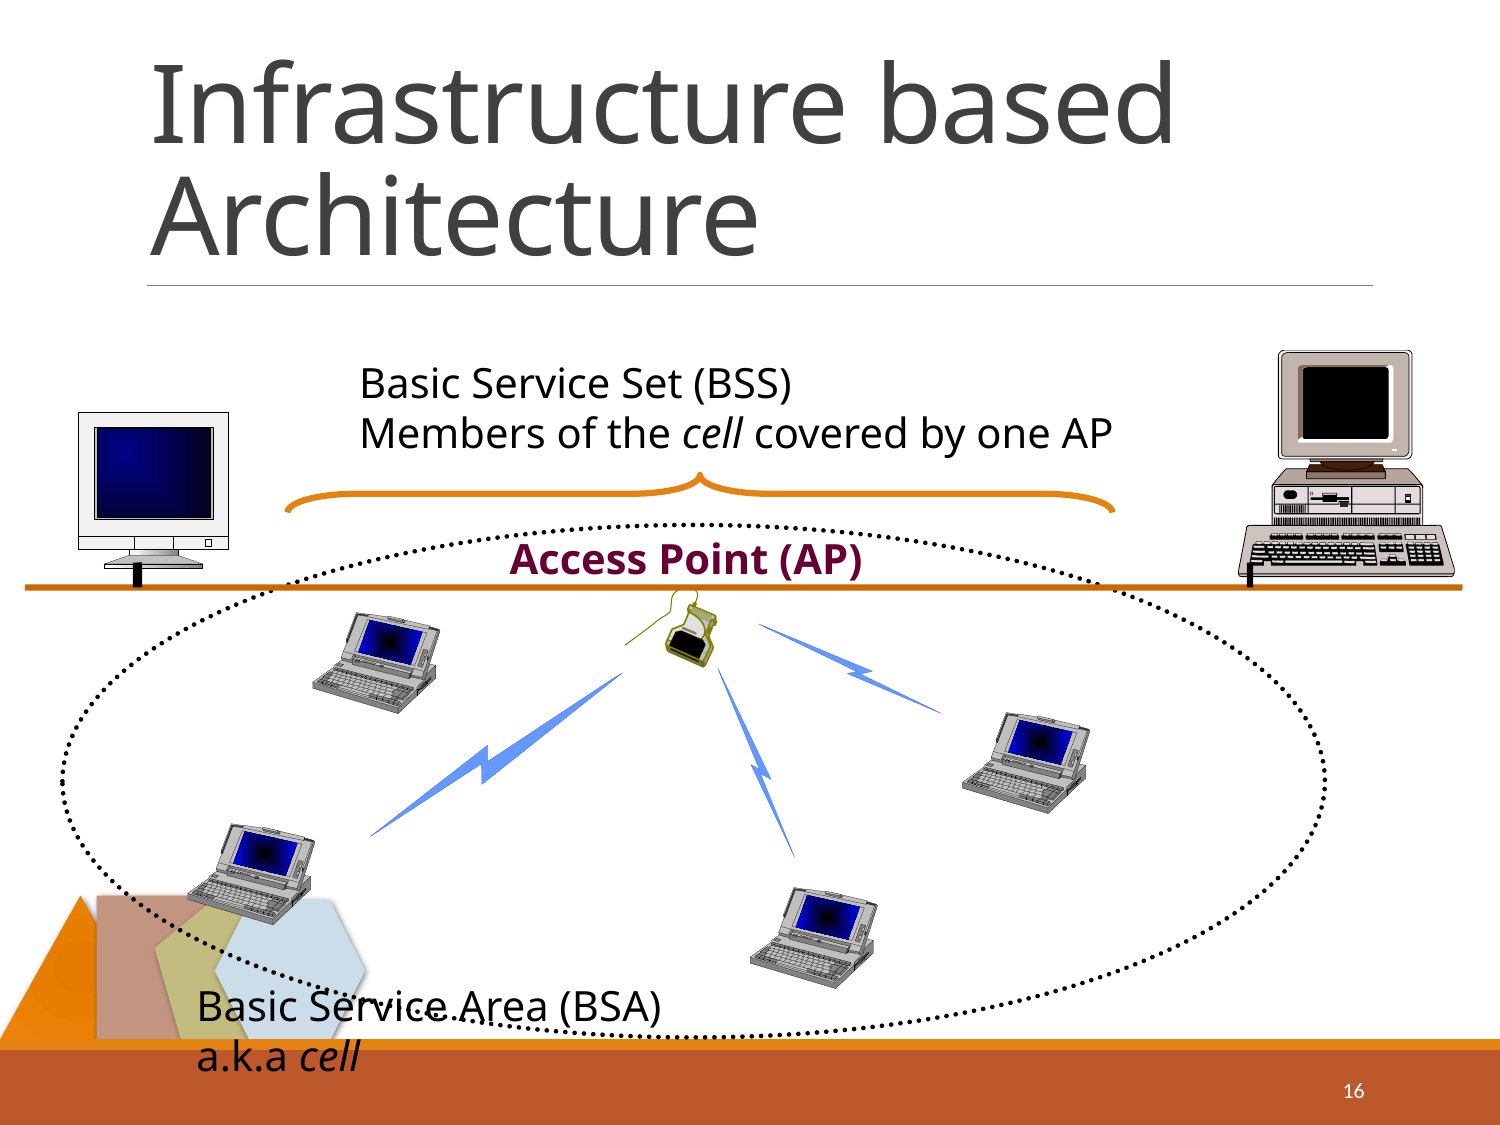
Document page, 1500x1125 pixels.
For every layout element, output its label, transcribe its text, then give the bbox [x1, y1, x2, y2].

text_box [749, 886, 879, 990]
text_box [62, 588, 1325, 1038]
text_box Access Point (AP) [494, 525, 878, 590]
slide_number 16 [1218, 1059, 1380, 1120]
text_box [624, 586, 717, 668]
text_box [281, 538, 494, 587]
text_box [74, 411, 232, 572]
text_box Basic Service Set (BSS) Members of the cell covered by one AP [344, 349, 1129, 465]
text_box [758, 623, 942, 714]
text_box [720, 674, 795, 857]
text_box [287, 474, 1113, 513]
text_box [961, 711, 1091, 815]
text_box Basic Service Area (BSA) a.k.a cell [181, 972, 677, 1088]
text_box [186, 823, 316, 926]
text_box [878, 536, 1106, 587]
text_box [370, 672, 623, 837]
title Infrastructure based Architecture [135, 47, 1373, 285]
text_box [311, 611, 441, 715]
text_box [1236, 349, 1456, 578]
